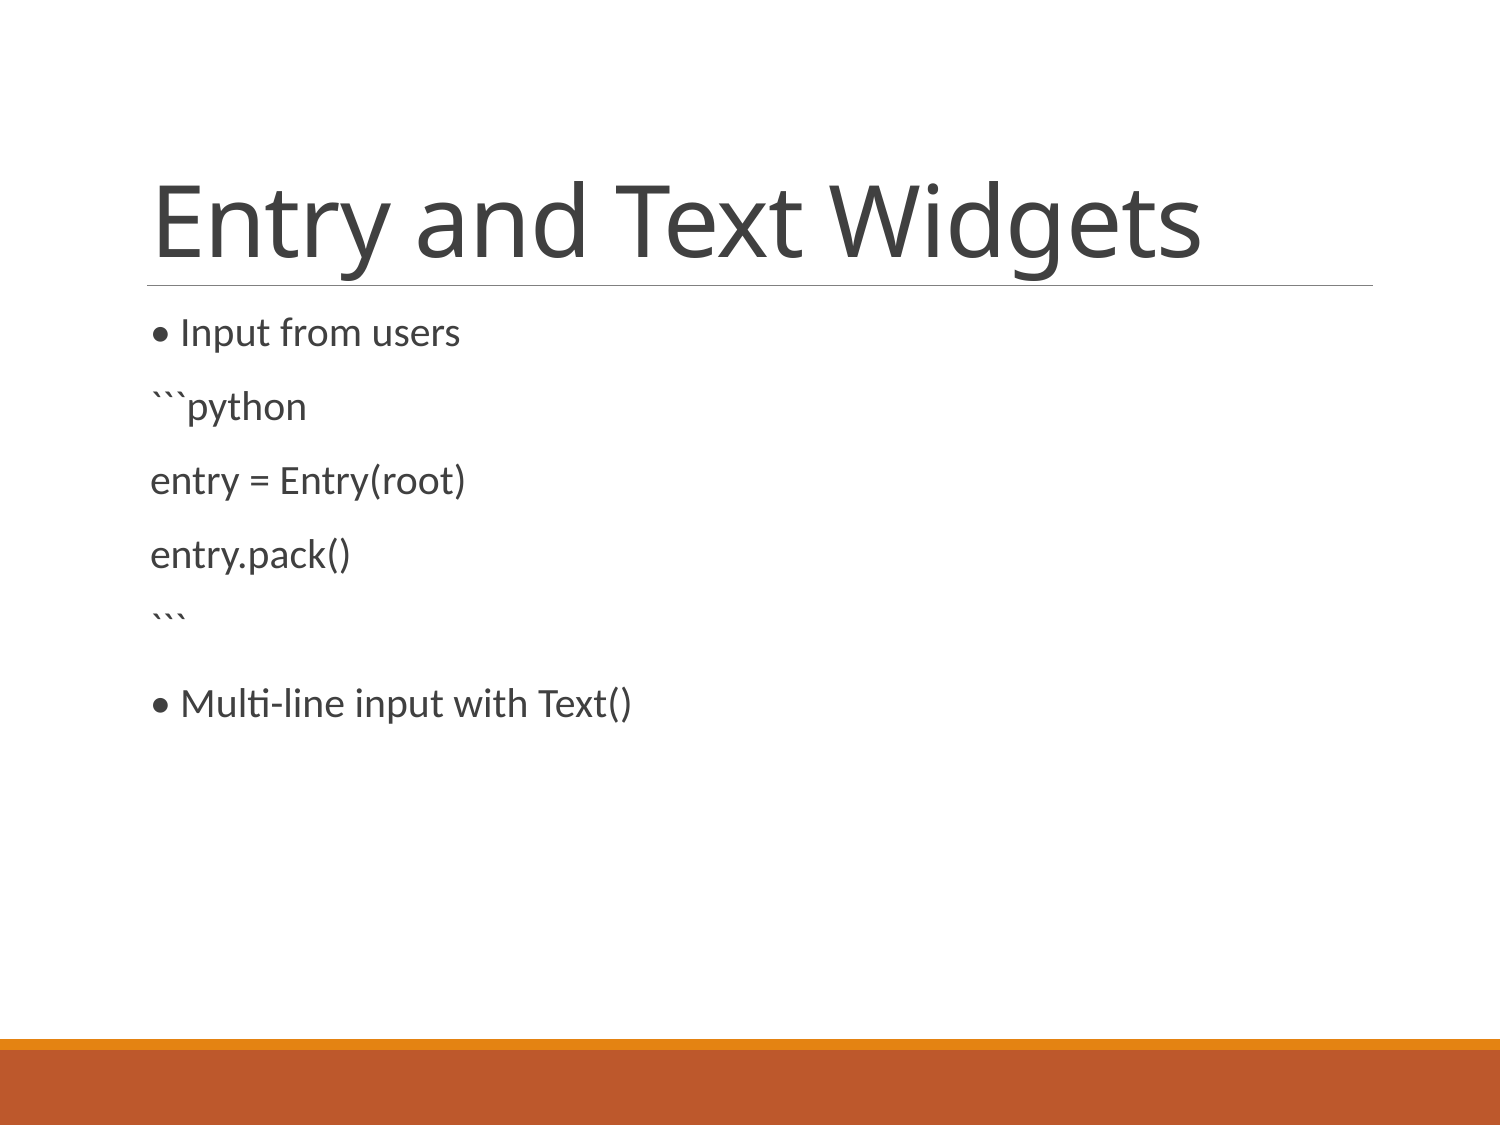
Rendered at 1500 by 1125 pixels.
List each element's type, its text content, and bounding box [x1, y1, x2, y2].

title Entry and Text Widgets [135, 47, 1373, 285]
list • Input from users ```python entry = Entry(root) entry.pack() ``` • Multi-line input with Text() [135, 302, 1373, 963]
